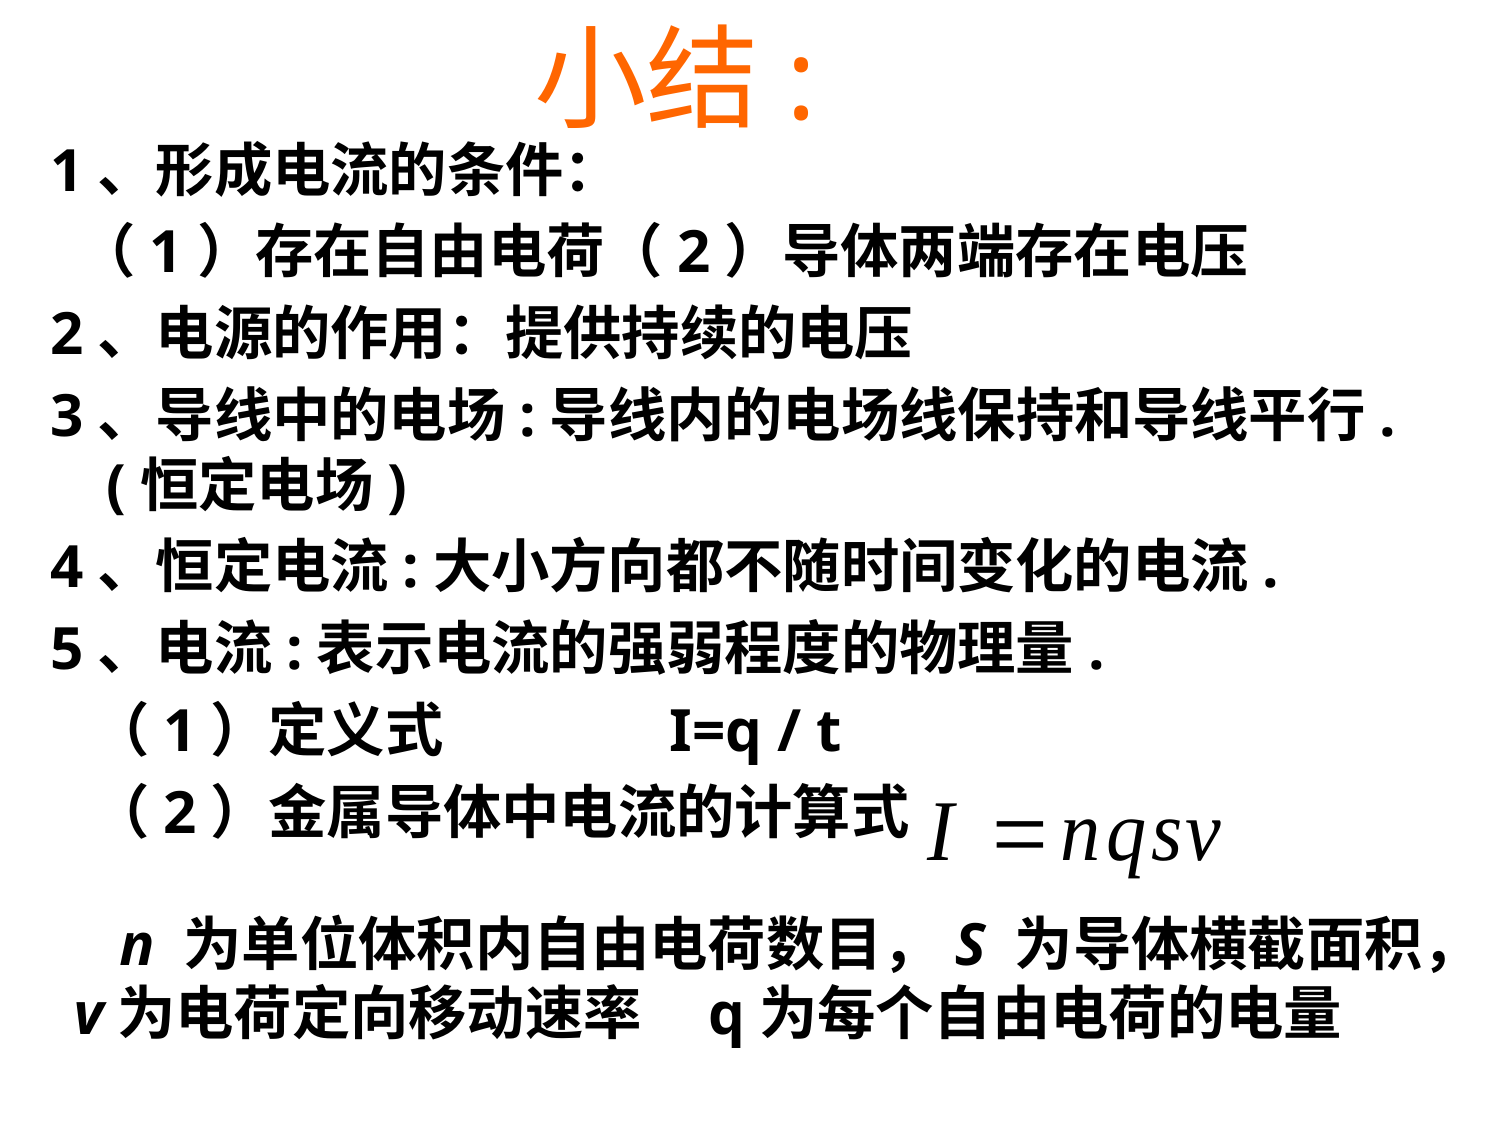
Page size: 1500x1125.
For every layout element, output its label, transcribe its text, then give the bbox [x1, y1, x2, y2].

list 1、形成电流的条件： （1）存在自由电荷（2）导体两端存在电压 2、电源的作用：提供持续的电压 3、导线中的电场:导线内的电场线保持和导线平行.(恒定电场) 4、恒定电流:大小方向都不随时间变化的电流. 5、电流:表示电流的强弱程度的物理量. （1）定义式 I=q / t （2）金属导体中电流的计算式 [35, 125, 1430, 870]
text_box n 为单位体积内自由电荷数目，S 为导体横截面积，v为电荷定向移动速率 q为每个自由电荷的电量 [58, 899, 1465, 1054]
text_box 小结: [519, 0, 910, 150]
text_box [910, 780, 1242, 892]
